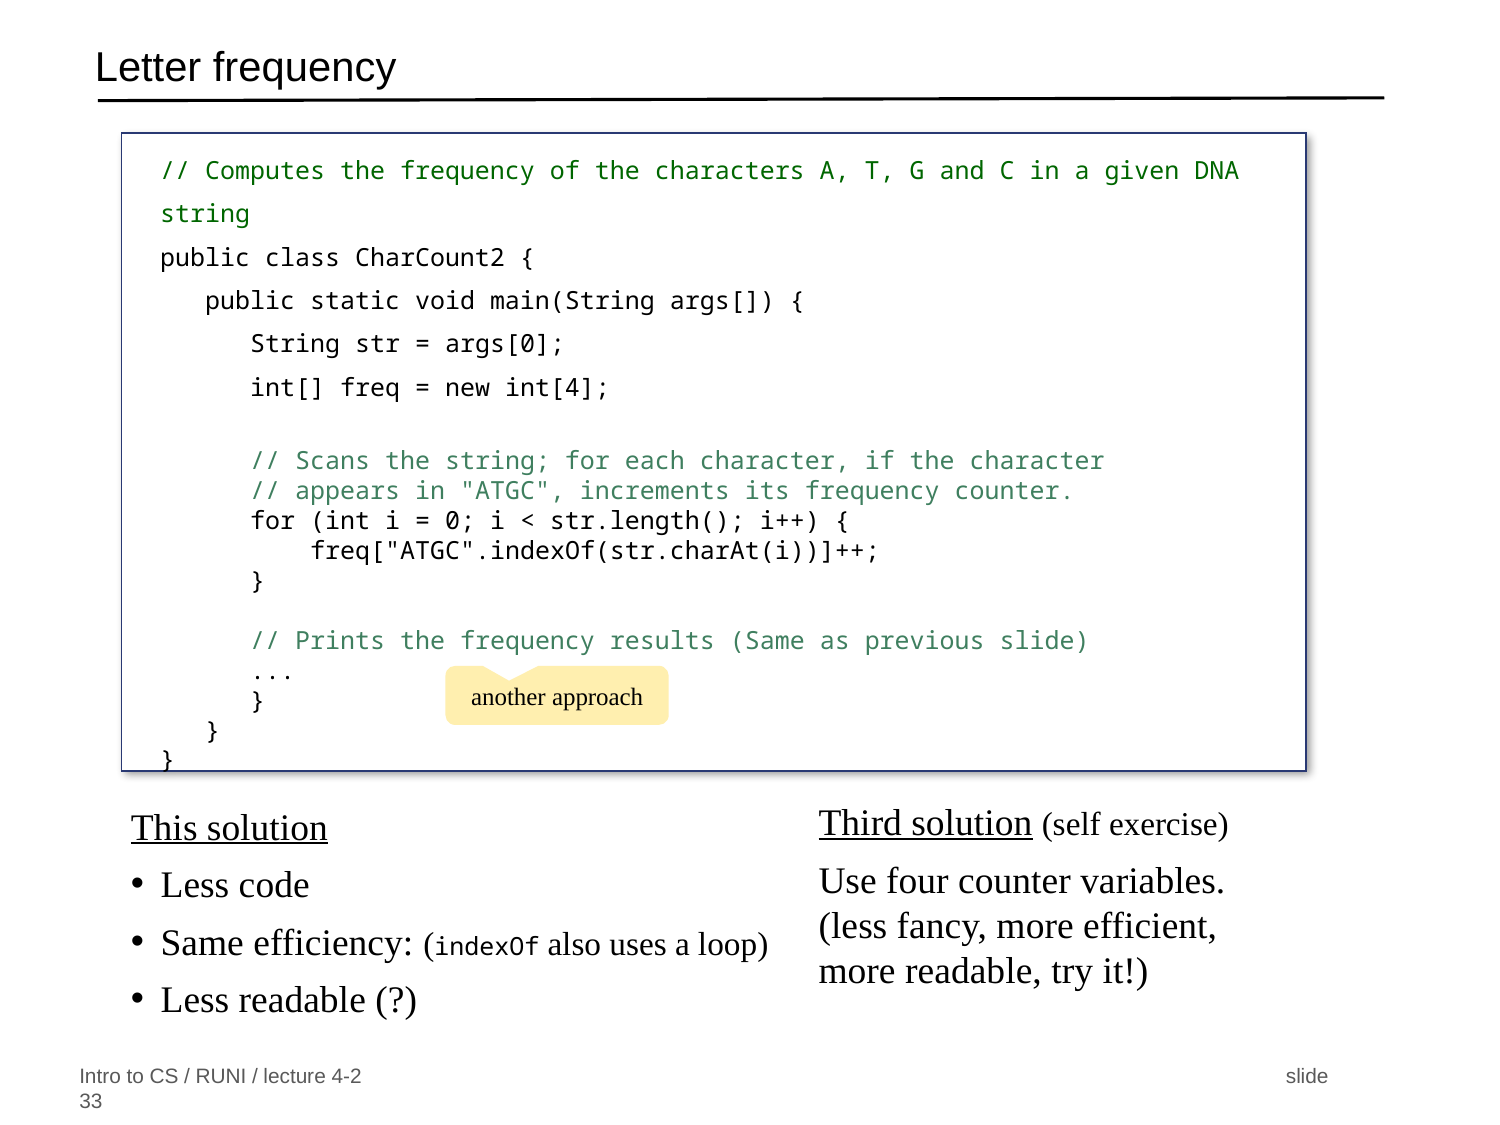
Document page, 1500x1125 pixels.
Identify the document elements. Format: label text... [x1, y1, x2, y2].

text_box Third solution (self exercise) Use four counter variables. (less fancy, more efficient, more readable, try it!) [791, 778, 1471, 1021]
text_box This solution Less code Same efficiency: (indexOf also uses a loop) Less readable (?) [103, 783, 813, 1025]
text_box // Computes the frequency of the characters A, T, G and C in a given DNA string public class CharCount2 { public static void main(String args[]) { String str = args[0]; int[] freq = new int[4]; // Scans the string; for each character, if the character​ // appears in "ATGC", increments its frequency counter.​ for (int i = 0; i < str.length(); i++) { freq["ATGC".indexOf(str.charAt(i))]++; } // Prints the frequency results (Same as previous slide)​ ... } } } [121, 133, 1307, 771]
title Letter frequency [79, 33, 1371, 109]
text_box another approach [445, 665, 669, 725]
